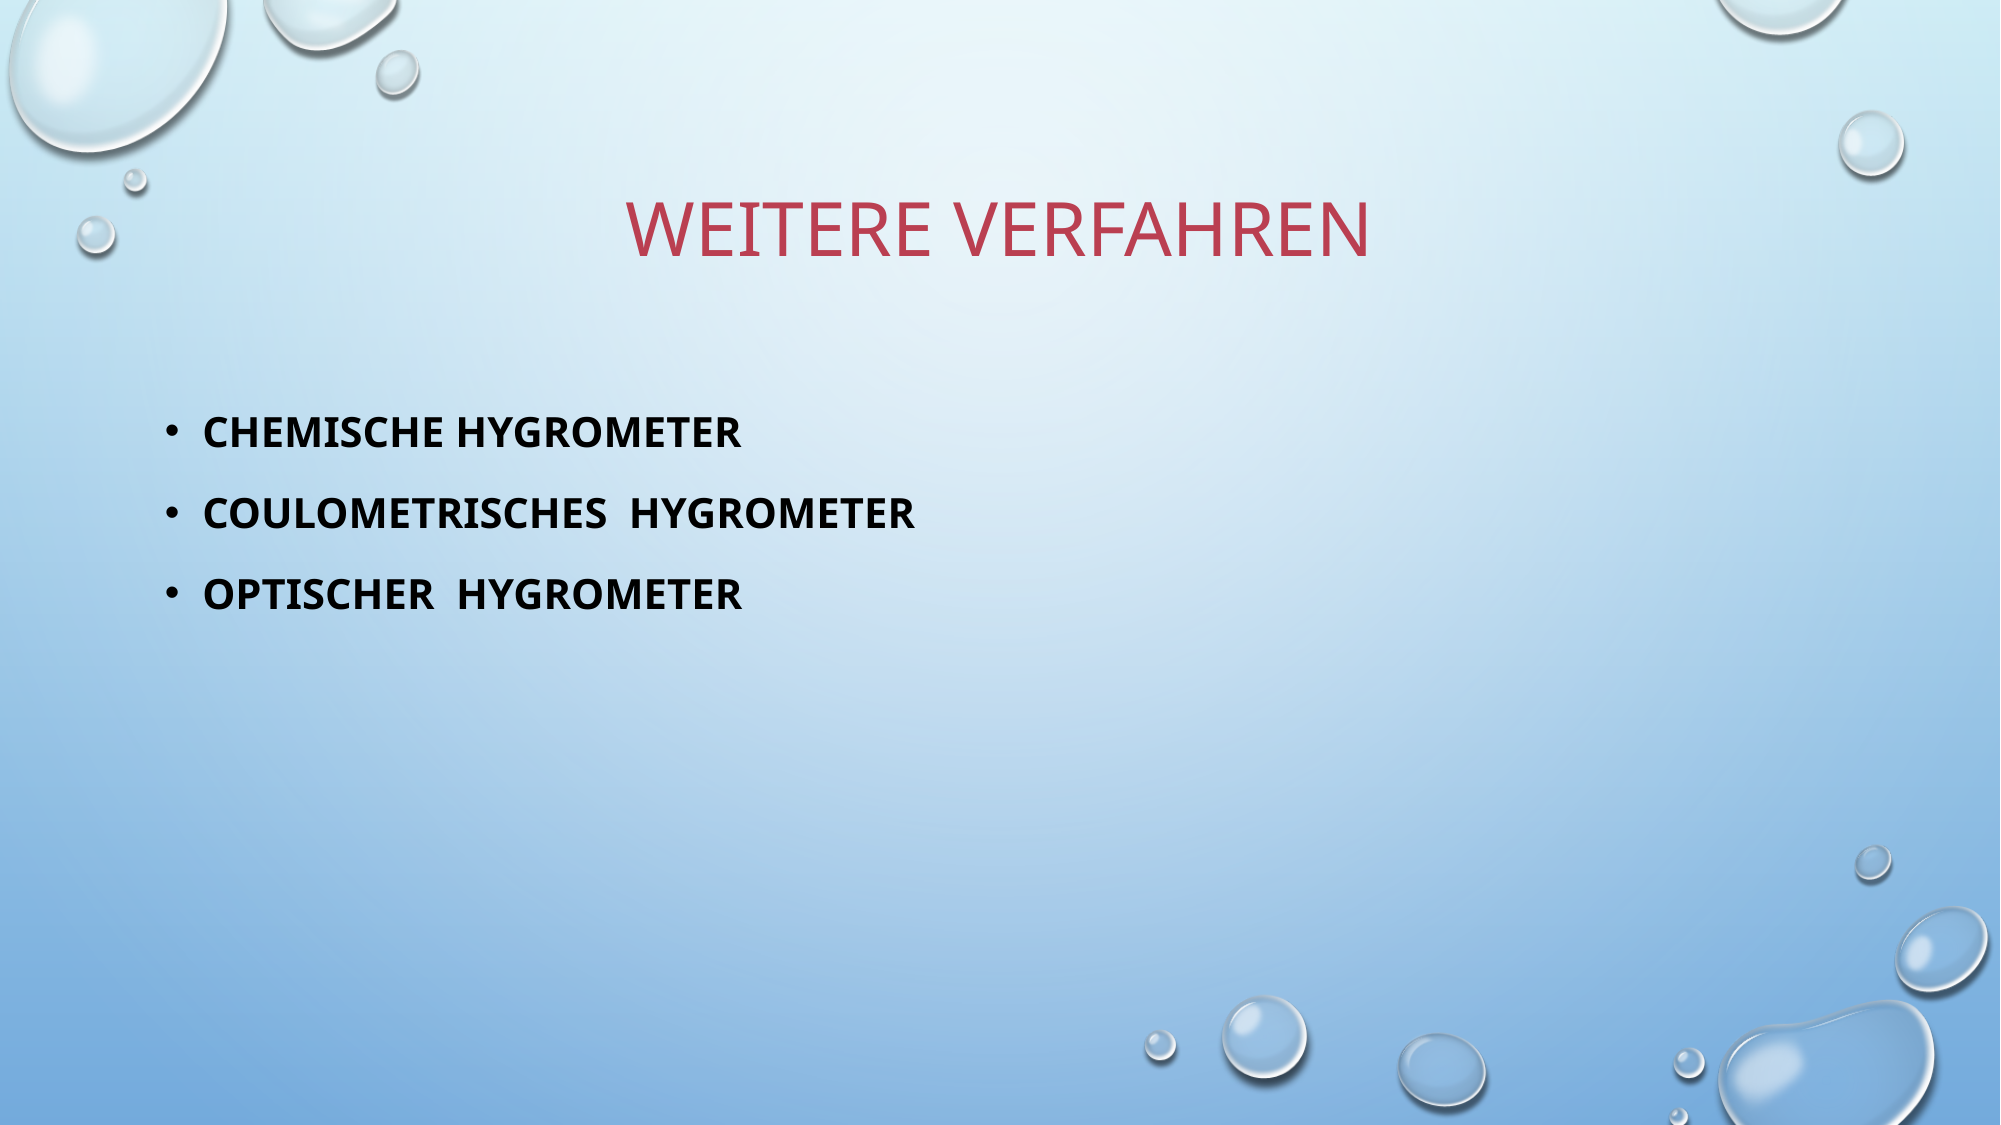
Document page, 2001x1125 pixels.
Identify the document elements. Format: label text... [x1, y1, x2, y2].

picture [0, 0, 2000, 1125]
list Chemische hygrometer Coulometrisches Hygrometer Optischer hygrometer [149, 388, 1850, 950]
title Weitere verfahren [149, 101, 1851, 364]
